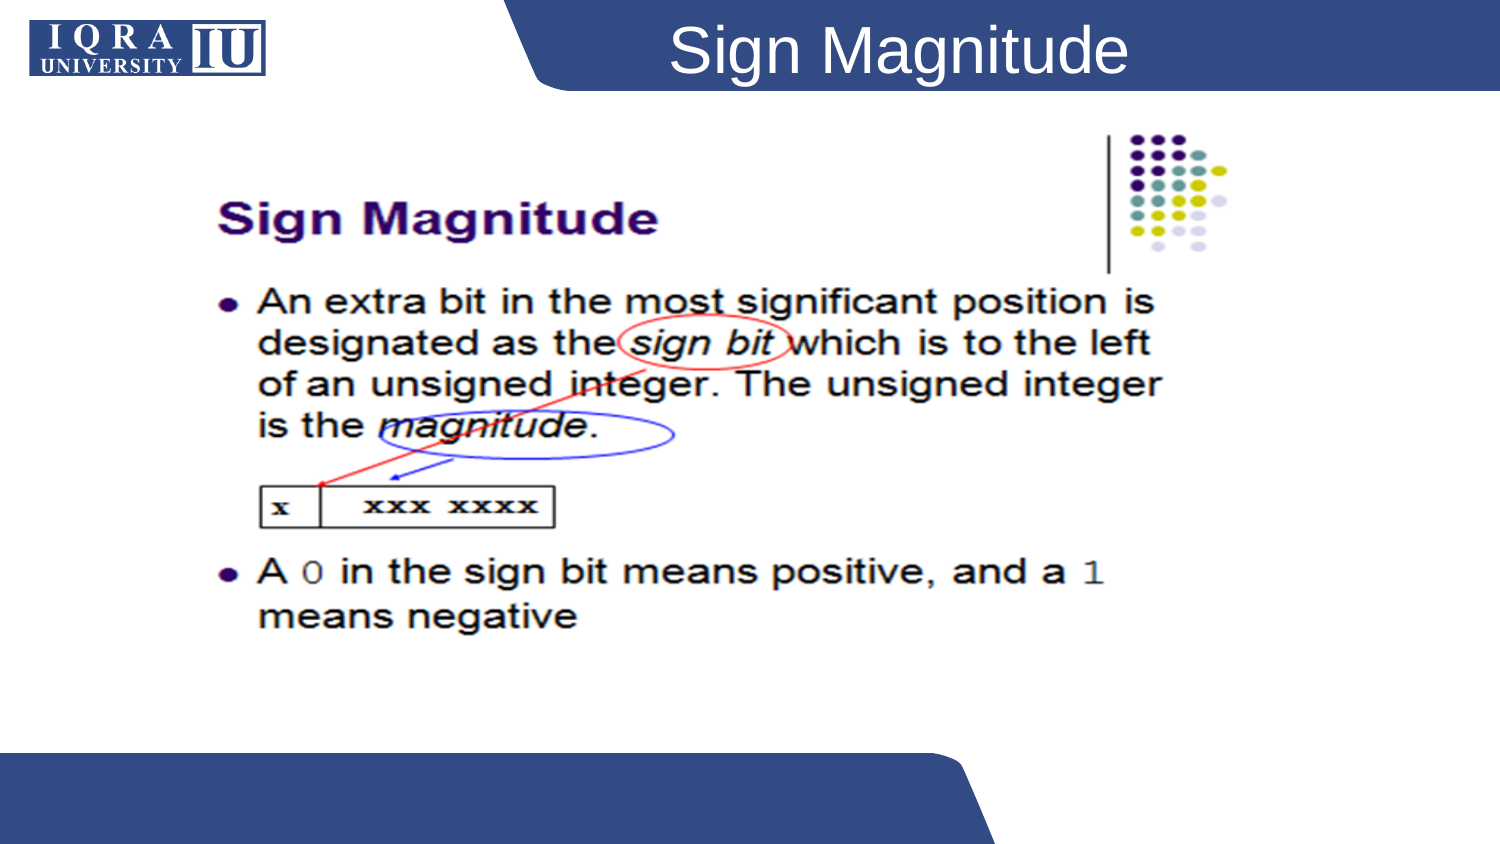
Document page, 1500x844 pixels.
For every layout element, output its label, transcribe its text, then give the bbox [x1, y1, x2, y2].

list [149, 121, 1251, 741]
title Sign Magnitude [225, 0, 1500, 141]
picture [29, 20, 225, 76]
